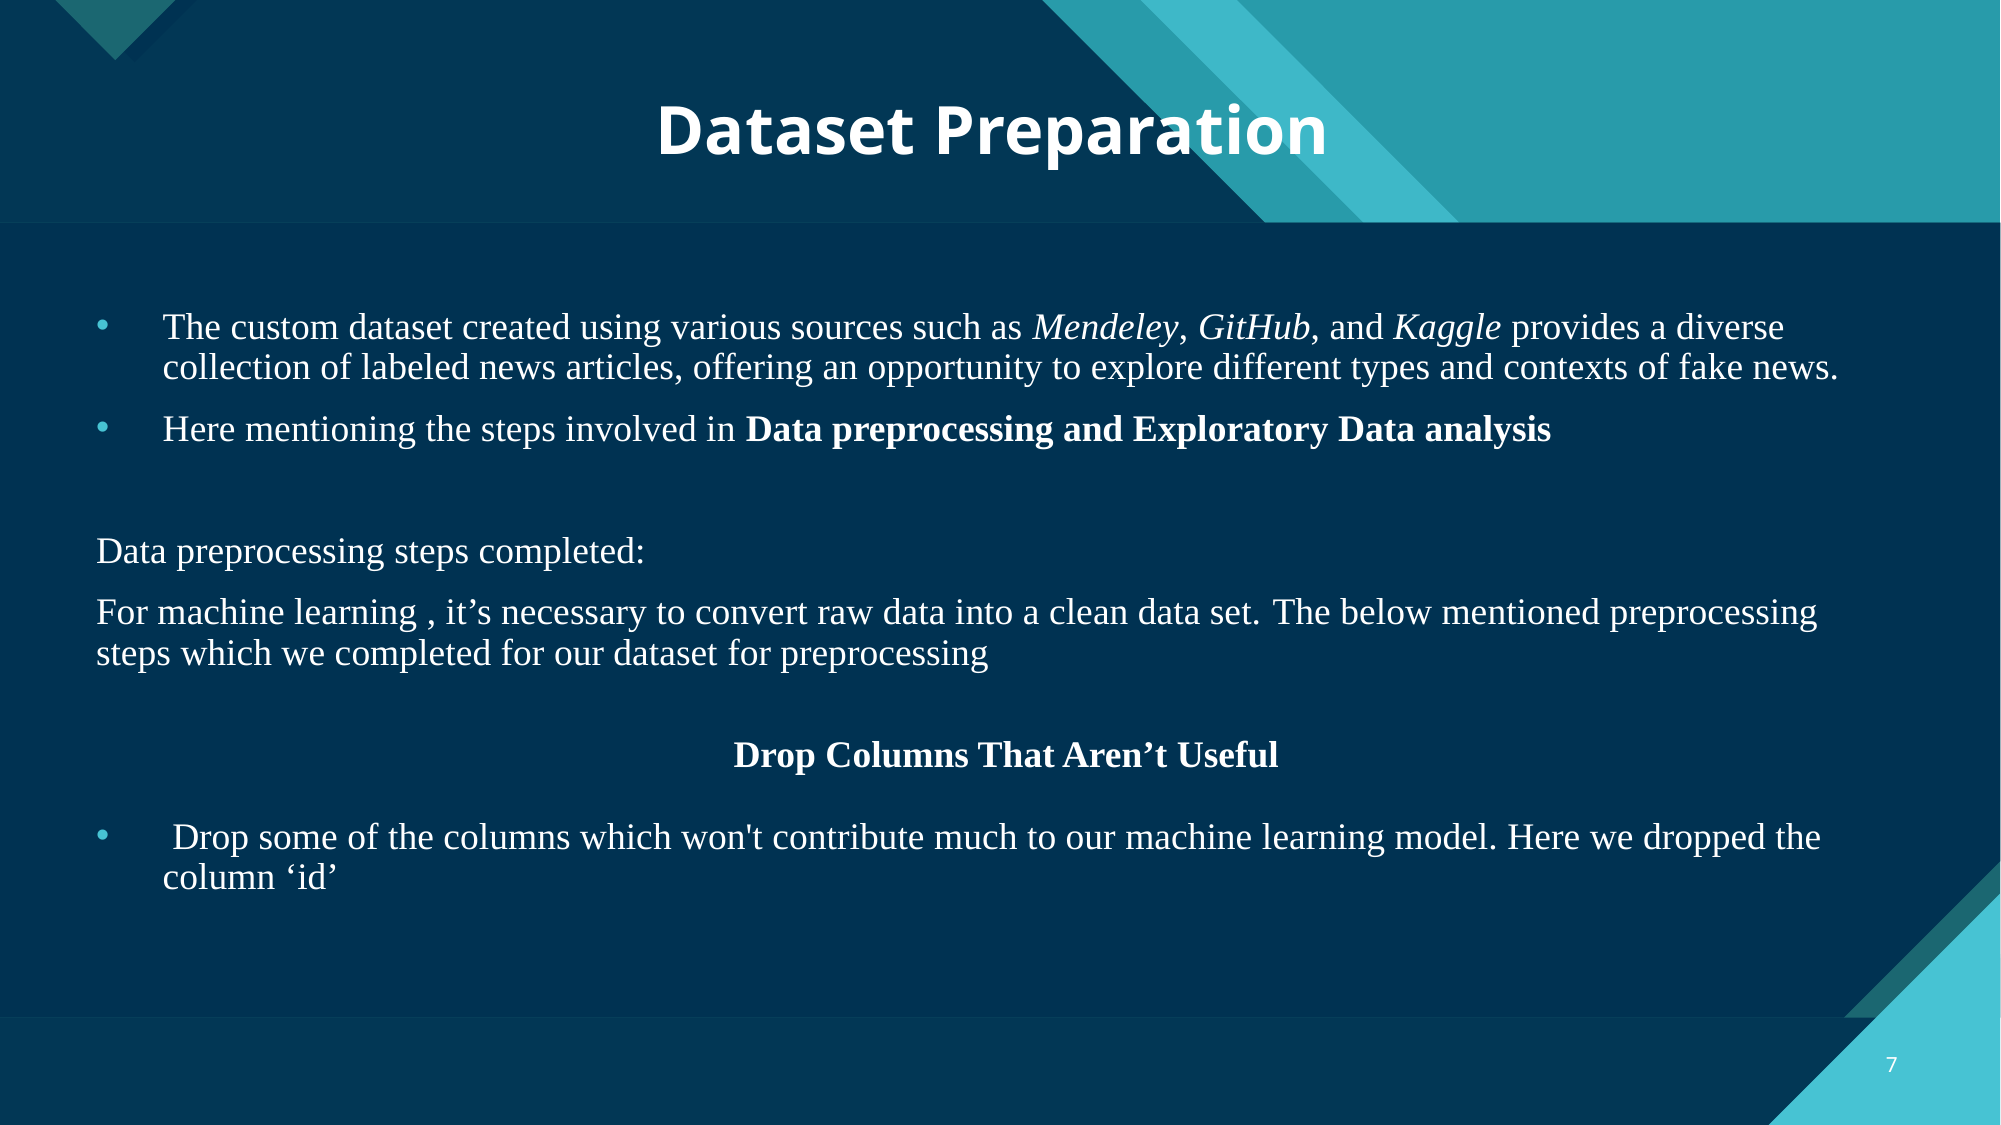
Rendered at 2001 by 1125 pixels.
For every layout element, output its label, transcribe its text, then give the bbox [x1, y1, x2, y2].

title Dataset Preparation [72, 89, 1913, 177]
slide_number 7 [1845, 1035, 1913, 1096]
list The custom dataset created using various sources such as Mendeley, GitHub, and Kaggle provides a diverse collection of labeled news articles, offering an opportunity to explore different types and contexts of fake news. Here mentioning the steps involved in Data preprocessing and Exploratory Data analysis Data preprocessing steps completed: For machine learning , it’s necessary to convert raw data into a clean data set. The below mentioned preprocessing steps which we completed for our dataset for preprocessing Drop Columns That Aren’t Useful Drop some of the columns which won't contribute much to our machine learning model. Here we dropped the column ‘id’ [72, 299, 1913, 1014]
